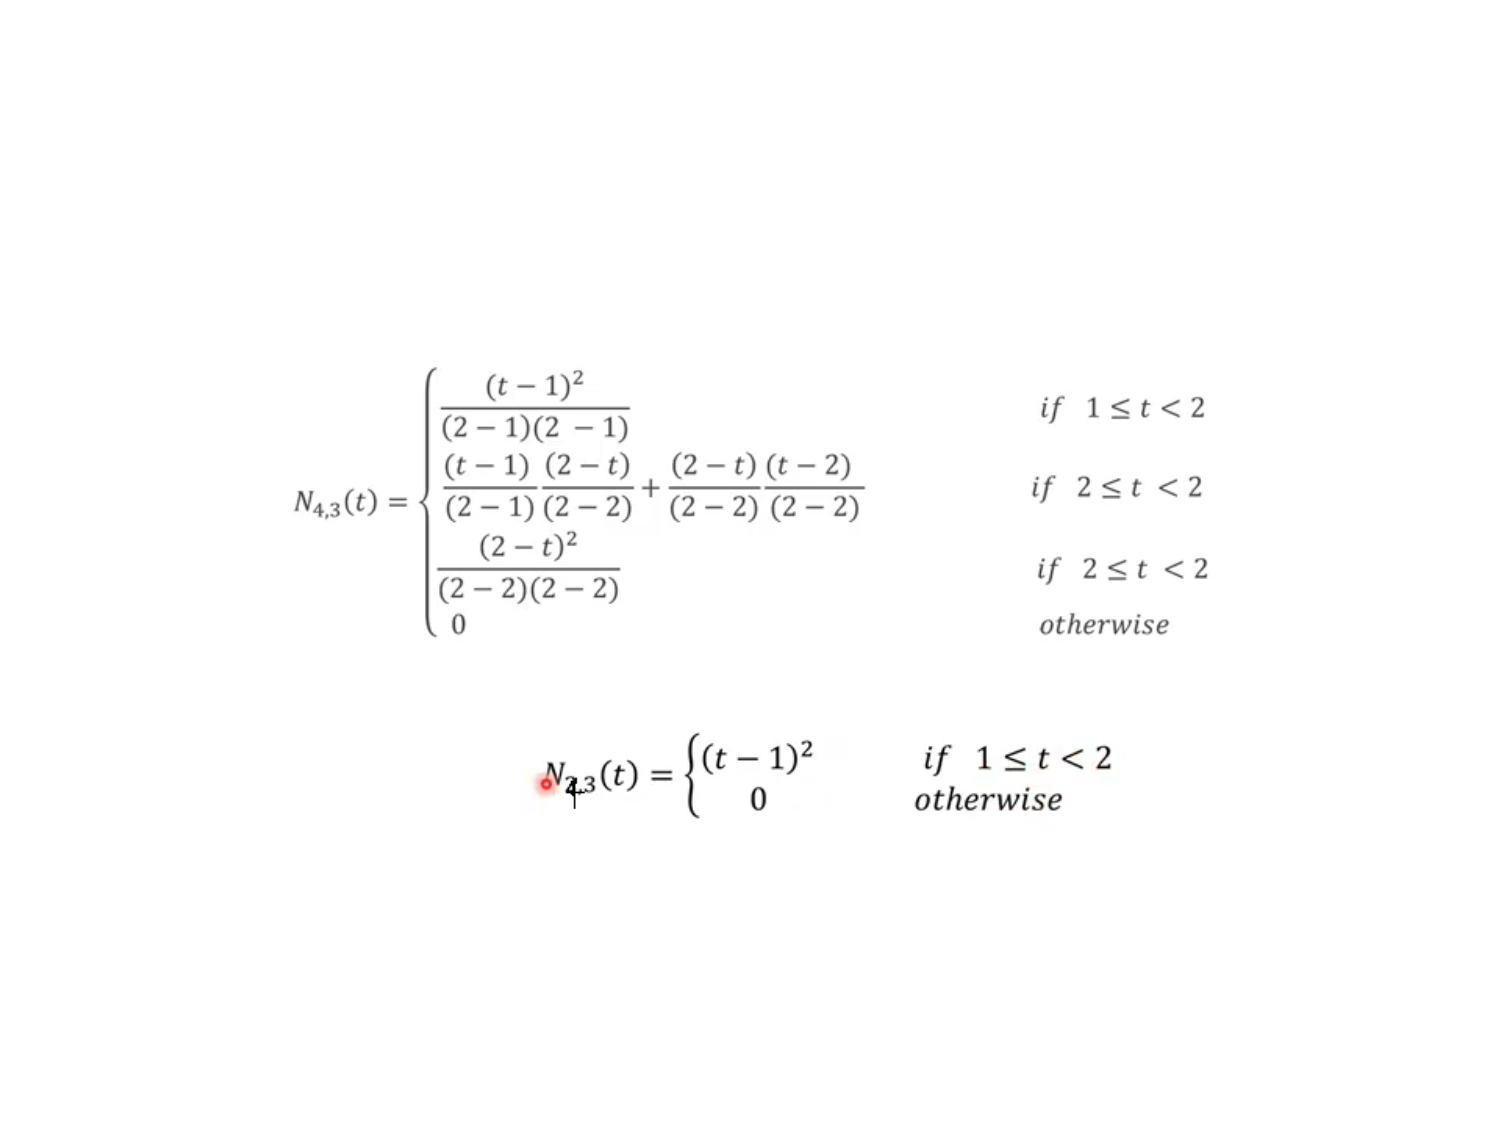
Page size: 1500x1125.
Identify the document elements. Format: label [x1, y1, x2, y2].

picture [223, 297, 1276, 828]
